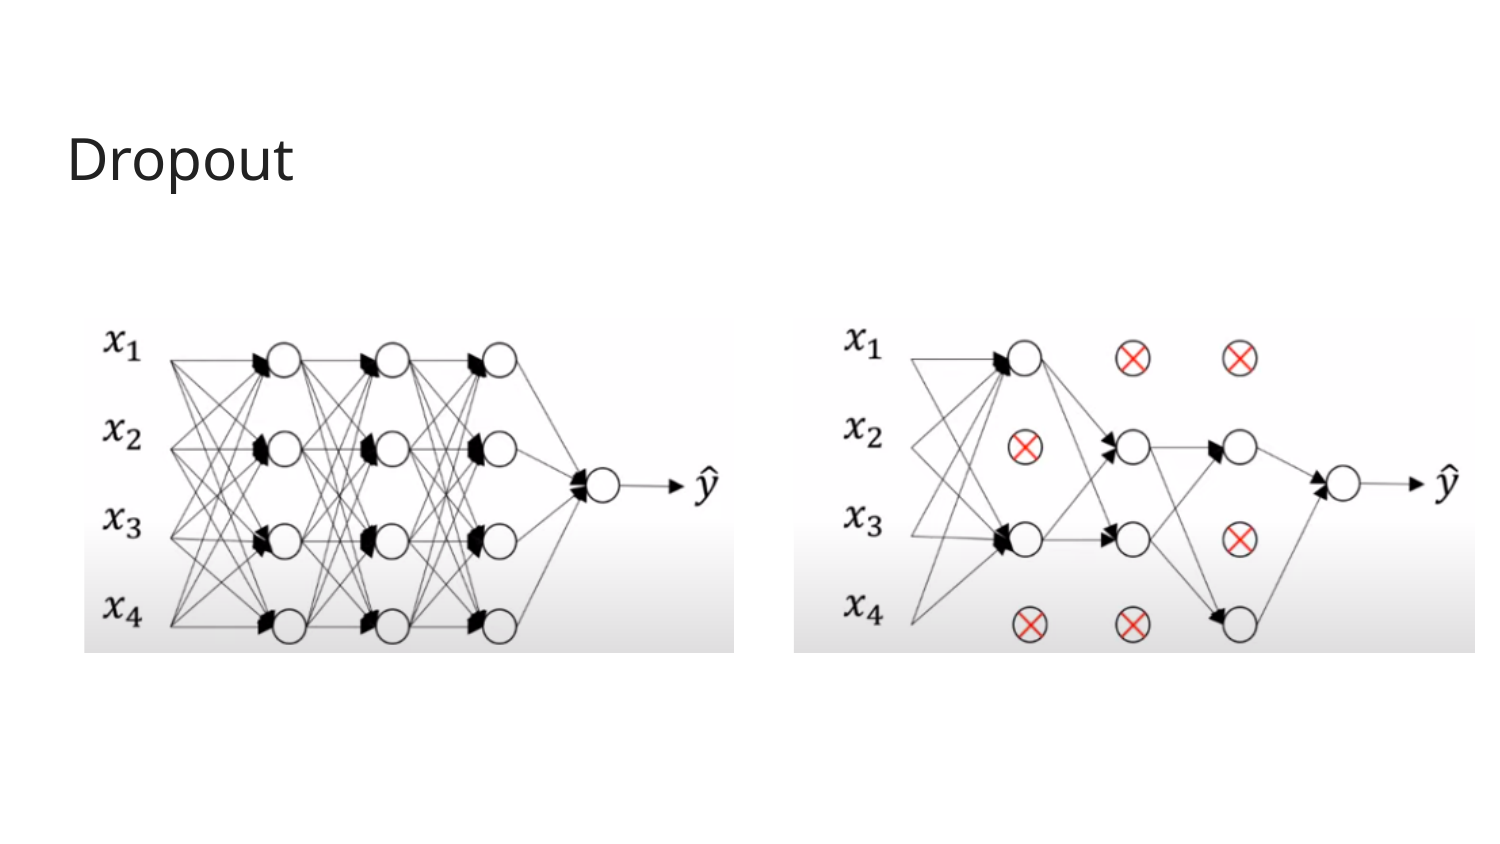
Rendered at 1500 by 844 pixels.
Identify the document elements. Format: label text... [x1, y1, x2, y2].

picture [84, 318, 735, 653]
title Dropout [51, 71, 1449, 166]
picture [793, 318, 1476, 653]
